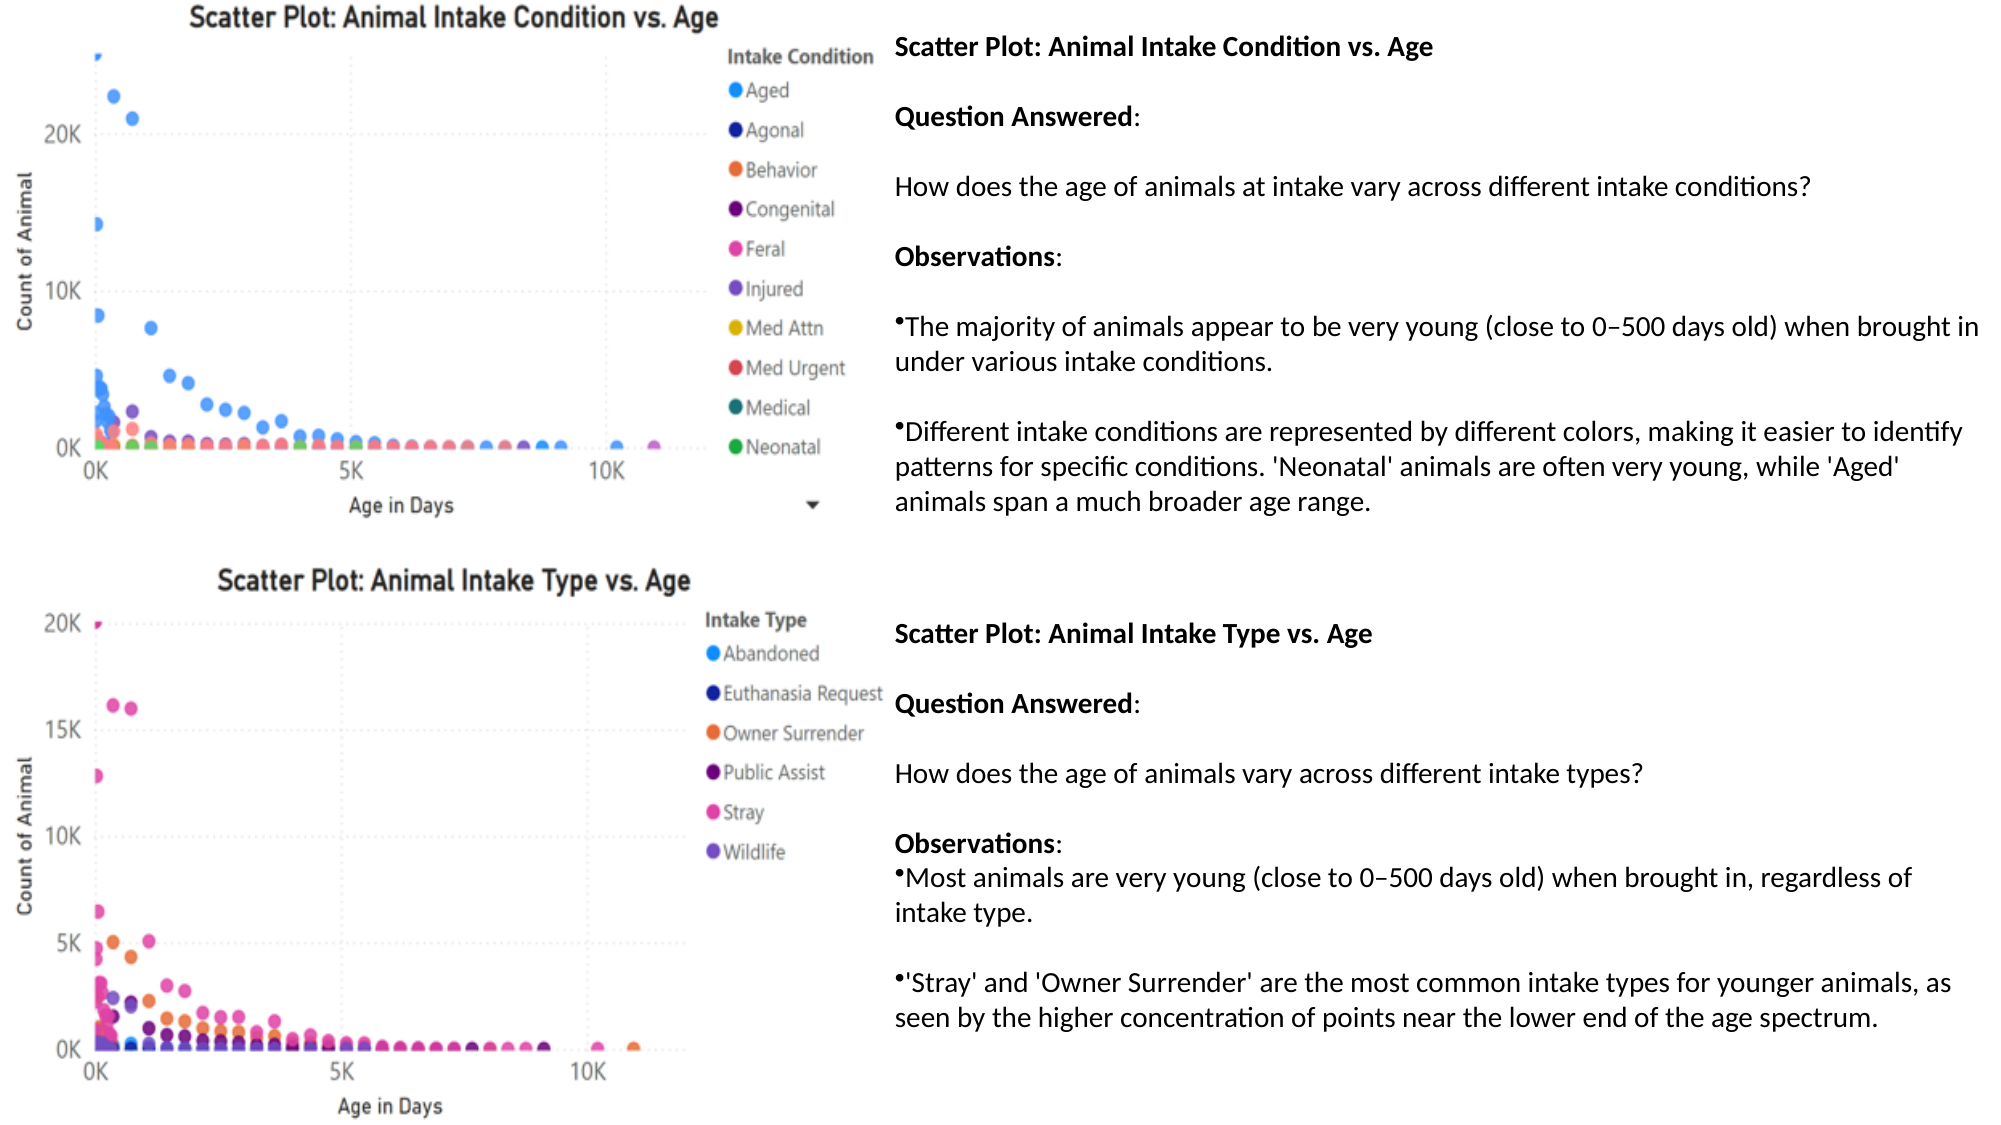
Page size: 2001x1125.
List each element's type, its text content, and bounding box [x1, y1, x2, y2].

picture [0, 1, 893, 1125]
text_box Scatter Plot: Animal Intake Type vs. Age Question Answered: How does the age of animals vary across different intake types? Observations: Most animals are very young (close to 0–500 days old) when brought in, regardless of intake type. 'Stray' and 'Owner Surrender' are the most common intake types for younger animals, as seen by the higher concentration of points near the lower end of the age spectrum. [893, 571, 2000, 1076]
text_box Scatter Plot: Animal Intake Condition vs. Age Question Answered: How does the age of animals at intake vary across different intake conditions? Observations: The majority of animals appear to be very young (close to 0–500 days old) when brought in under various intake conditions. Different intake conditions are represented by different colors, making it easier to identify patterns for specific conditions. 'Neonatal' animals are often very young, while 'Aged' animals span a much broader age range. [893, 20, 2000, 560]
